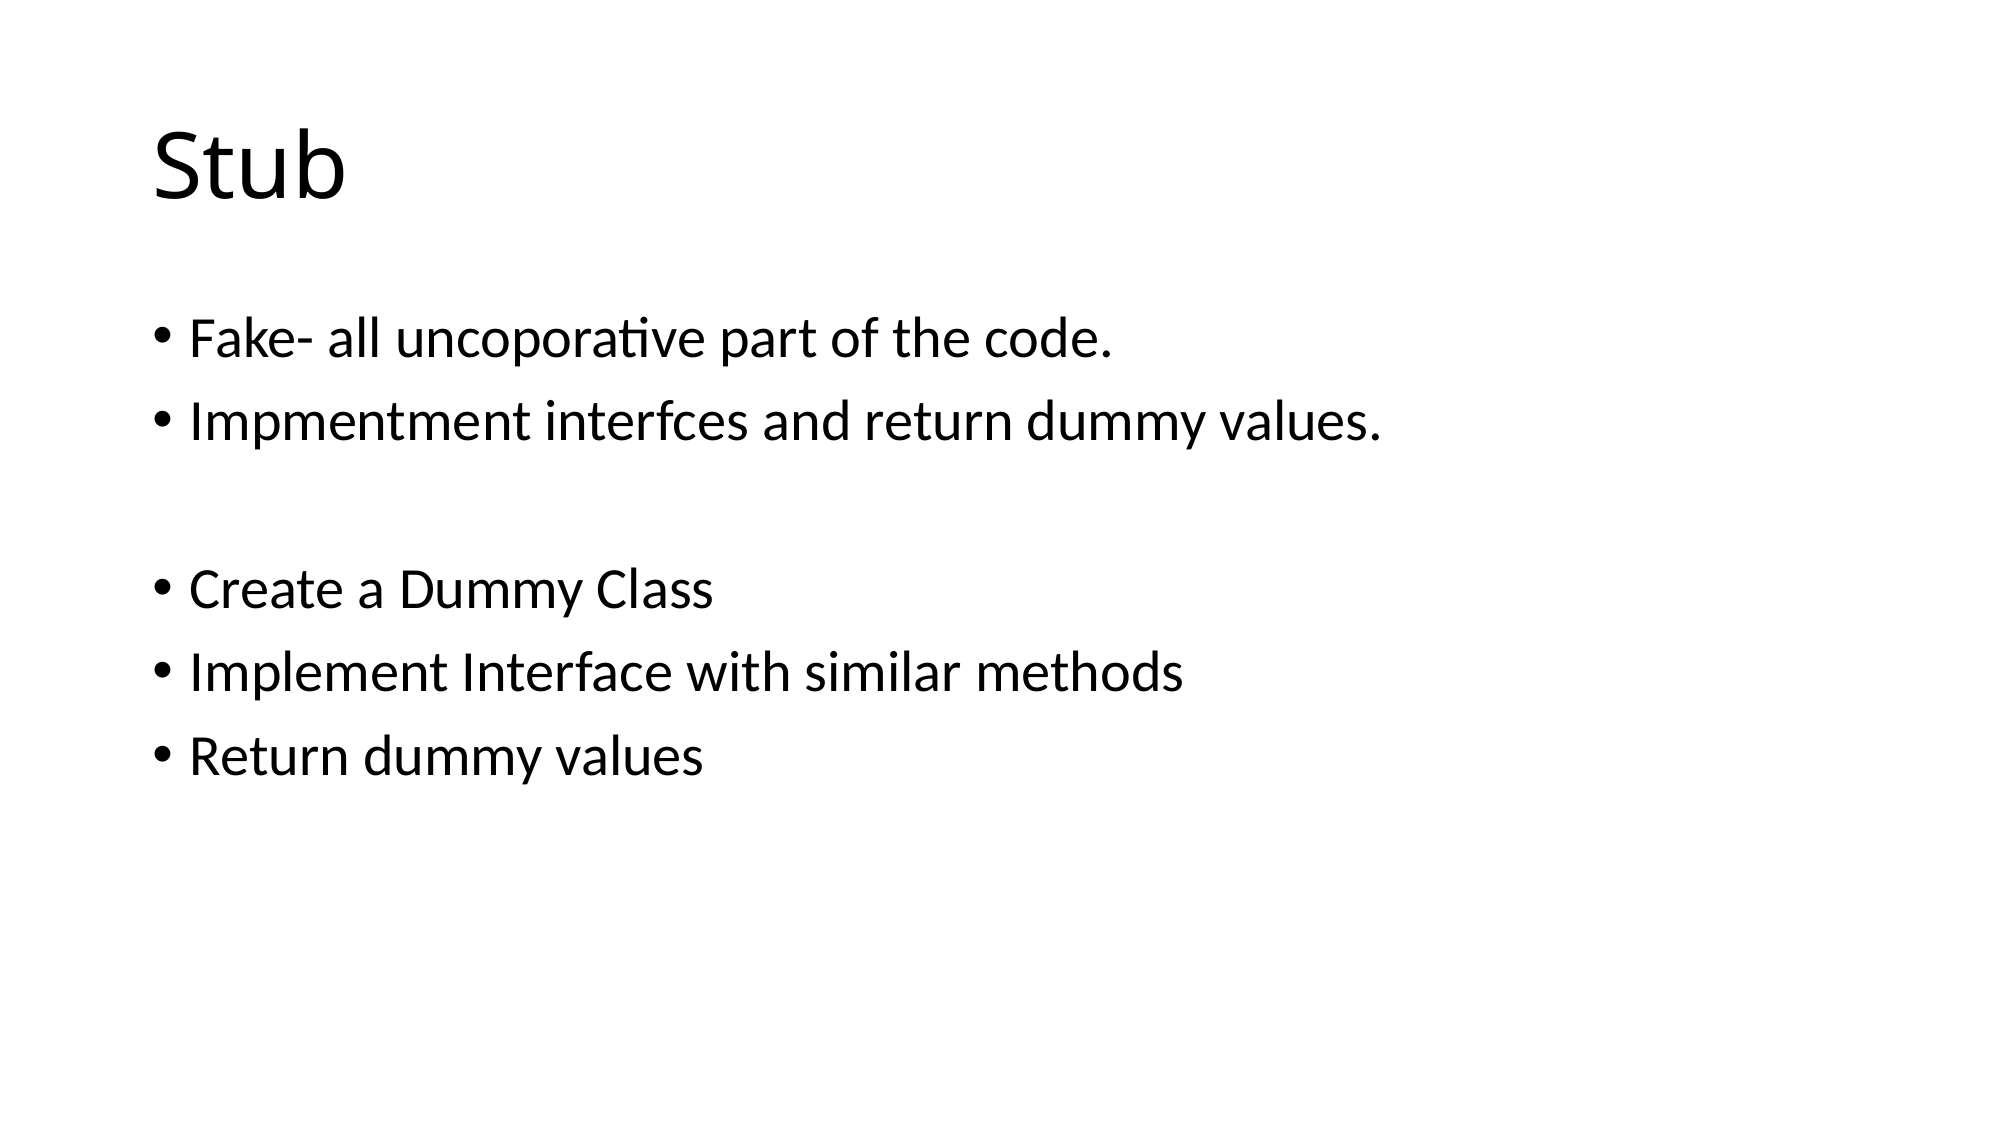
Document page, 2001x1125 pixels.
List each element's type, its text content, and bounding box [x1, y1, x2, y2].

title Stub [137, 59, 1863, 278]
list Fake- all uncoporative part of the code. Impmentment interfces and return dummy values. Create a Dummy Class Implement Interface with similar methods Return dummy values [137, 299, 1863, 1014]
